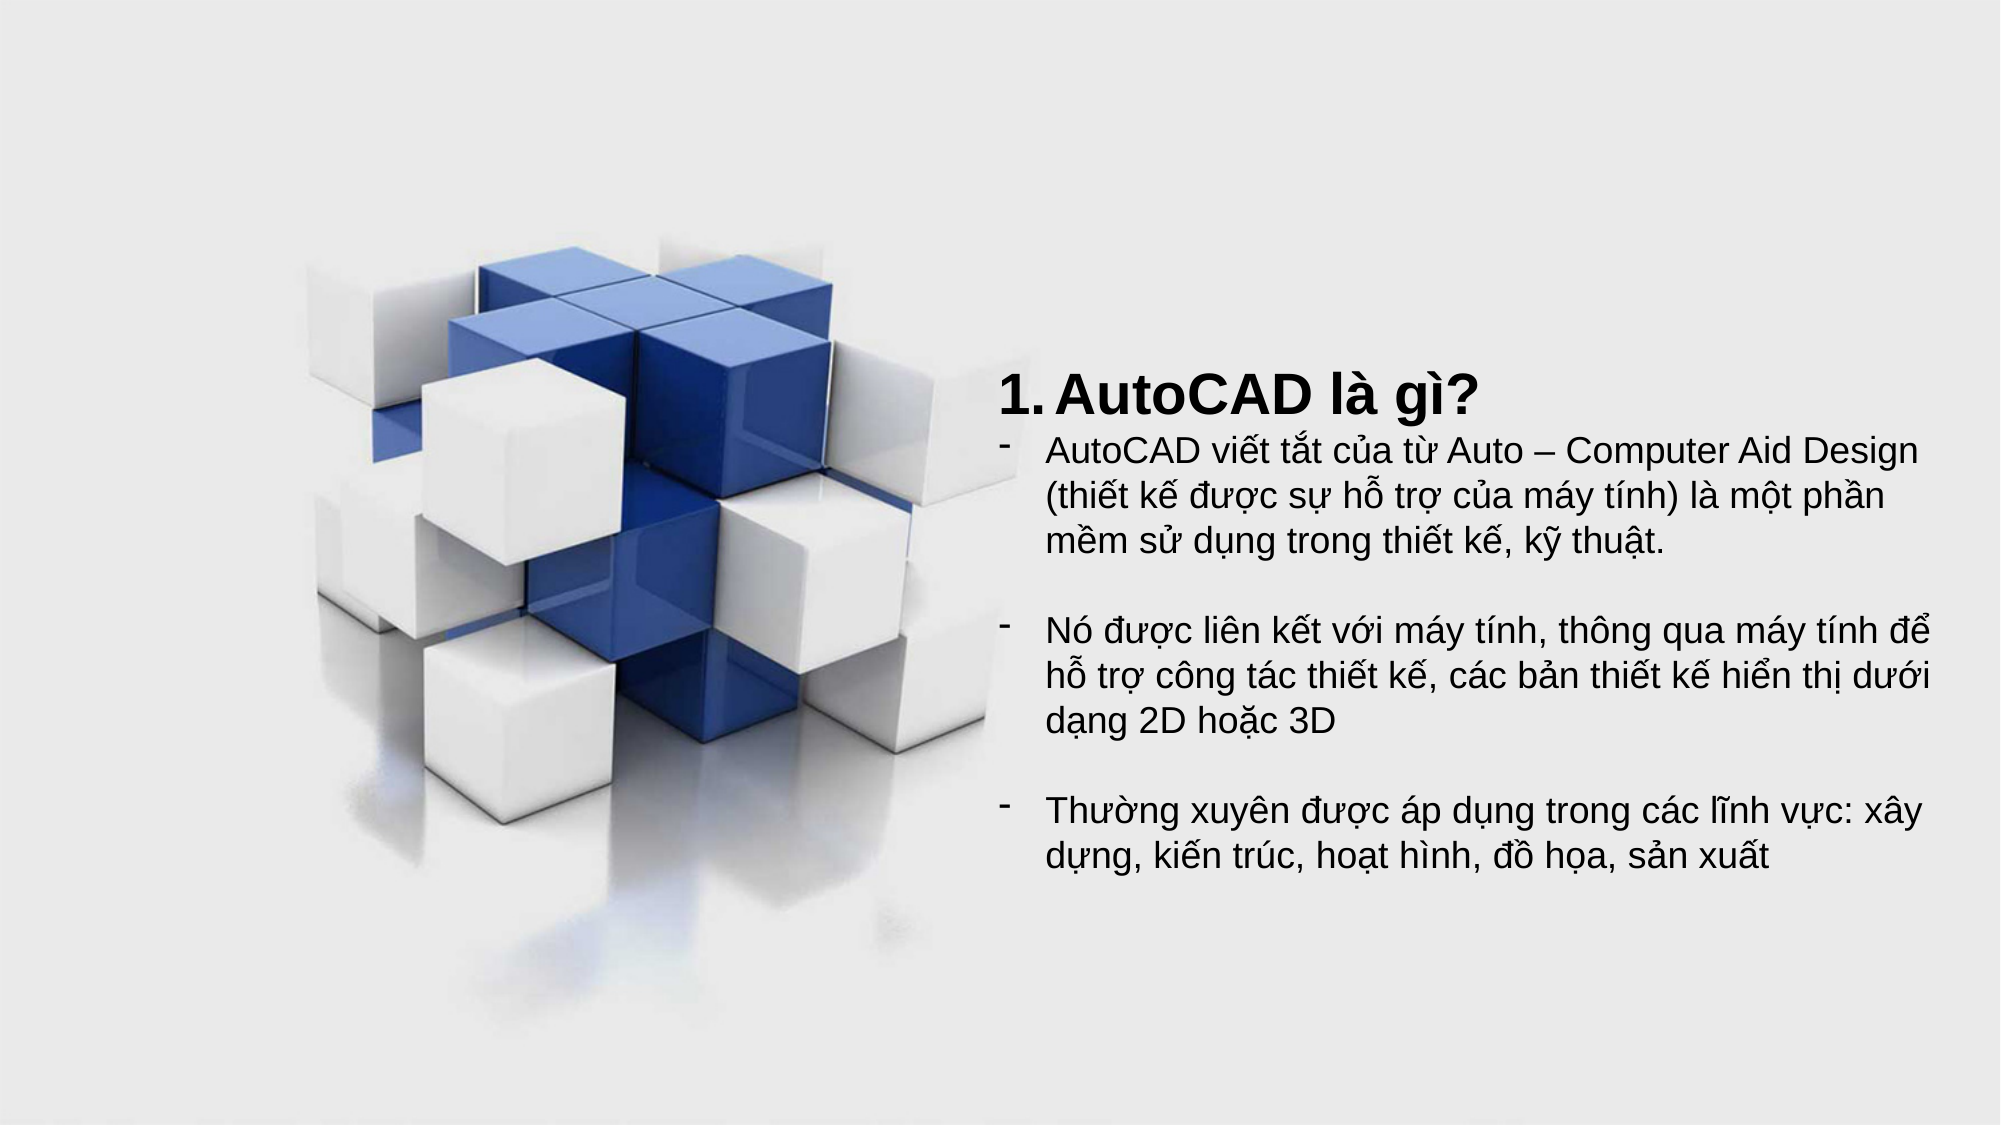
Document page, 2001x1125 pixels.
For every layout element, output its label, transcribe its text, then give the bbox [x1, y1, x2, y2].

picture [0, 0, 2001, 1125]
text_box AutoCAD là gì? AutoCAD viết tắt của từ Auto – Computer Aid Design (thiết kế được sự hỗ trợ của máy tính) là một phần mềm sử dụng trong thiết kế, kỹ thuật. Nó được liên kết với máy tính, thông qua máy tính để hỗ trợ công tác thiết kế, các bản thiết kế hiển thị dưới dạng 2D hoặc 3D Thường xuyên được áp dụng trong các lĩnh vực: xây dựng, kiến trúc, hoạt hình, đồ họa, sản xuất [983, 348, 1964, 884]
